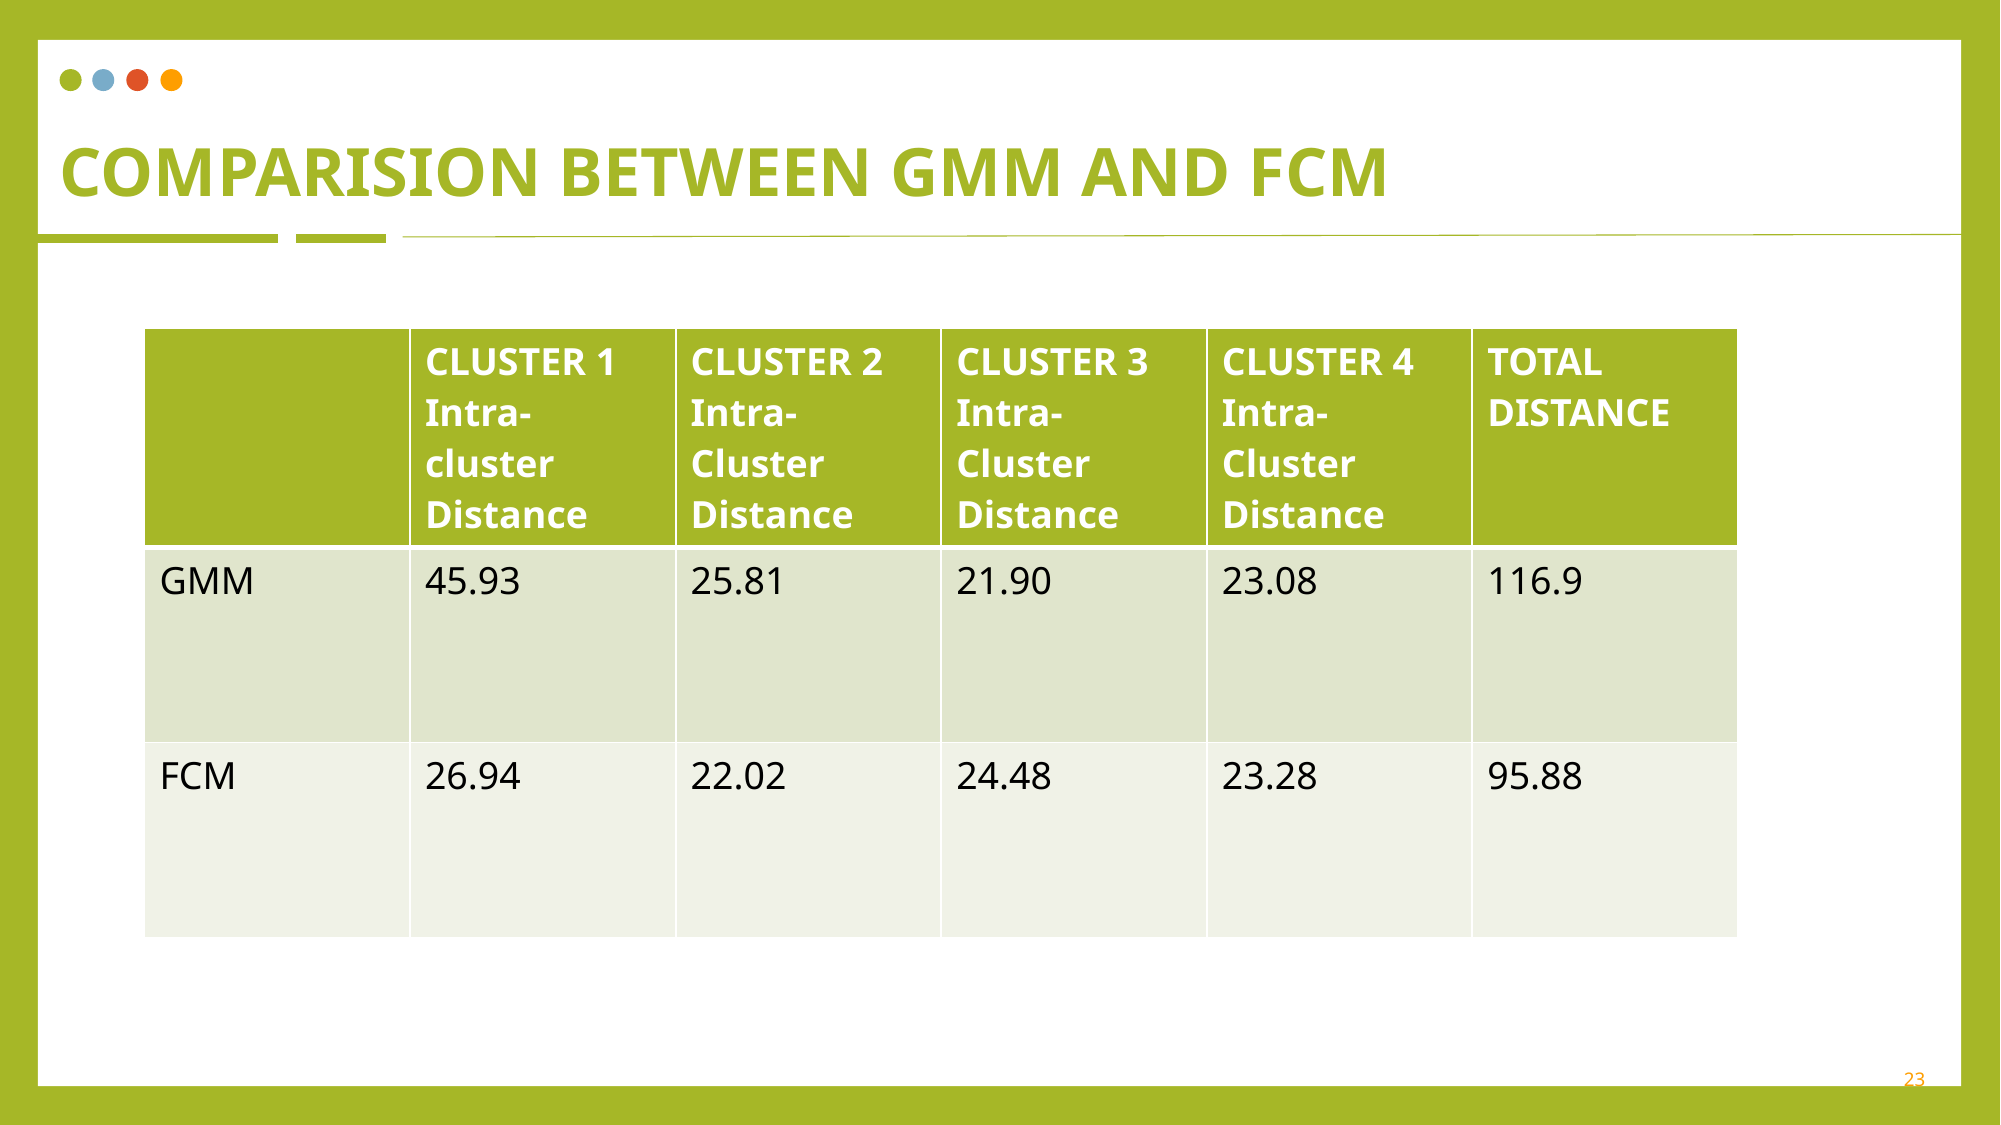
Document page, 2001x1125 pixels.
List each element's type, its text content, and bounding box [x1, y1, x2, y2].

table_cell 26.94 [411, 743, 675, 937]
table_cell GMM [145, 550, 409, 742]
table_cell 45.93 [411, 550, 675, 742]
table_cell 21.90 [942, 550, 1206, 742]
table_cell 25.81 [677, 550, 940, 742]
table_cell 23.08 [1208, 550, 1471, 742]
table_header CLUSTER 3 Intra-Cluster Distance [942, 329, 1206, 545]
table_cell 116.9 [1473, 550, 1737, 742]
table_cell 22.02 [677, 743, 940, 937]
table_cell 23.28 [1208, 743, 1471, 937]
table_cell 95.88 [1473, 743, 1737, 937]
table_cell FCM [145, 743, 409, 937]
table_header CLUSTER 4 Intra-Cluster Distance [1208, 329, 1471, 545]
table_header CLUSTER 1 Intra-cluster Distance [411, 329, 675, 545]
slide_number 23 [1490, 1060, 1941, 1102]
table_cell 24.48 [942, 743, 1206, 937]
table_header TOTAL DISTANCE [1473, 329, 1737, 545]
table_header [145, 329, 409, 545]
title Comparision between gmm and fcm [59, 40, 1941, 211]
table_header CLUSTER 2 Intra-Cluster Distance [677, 329, 940, 545]
